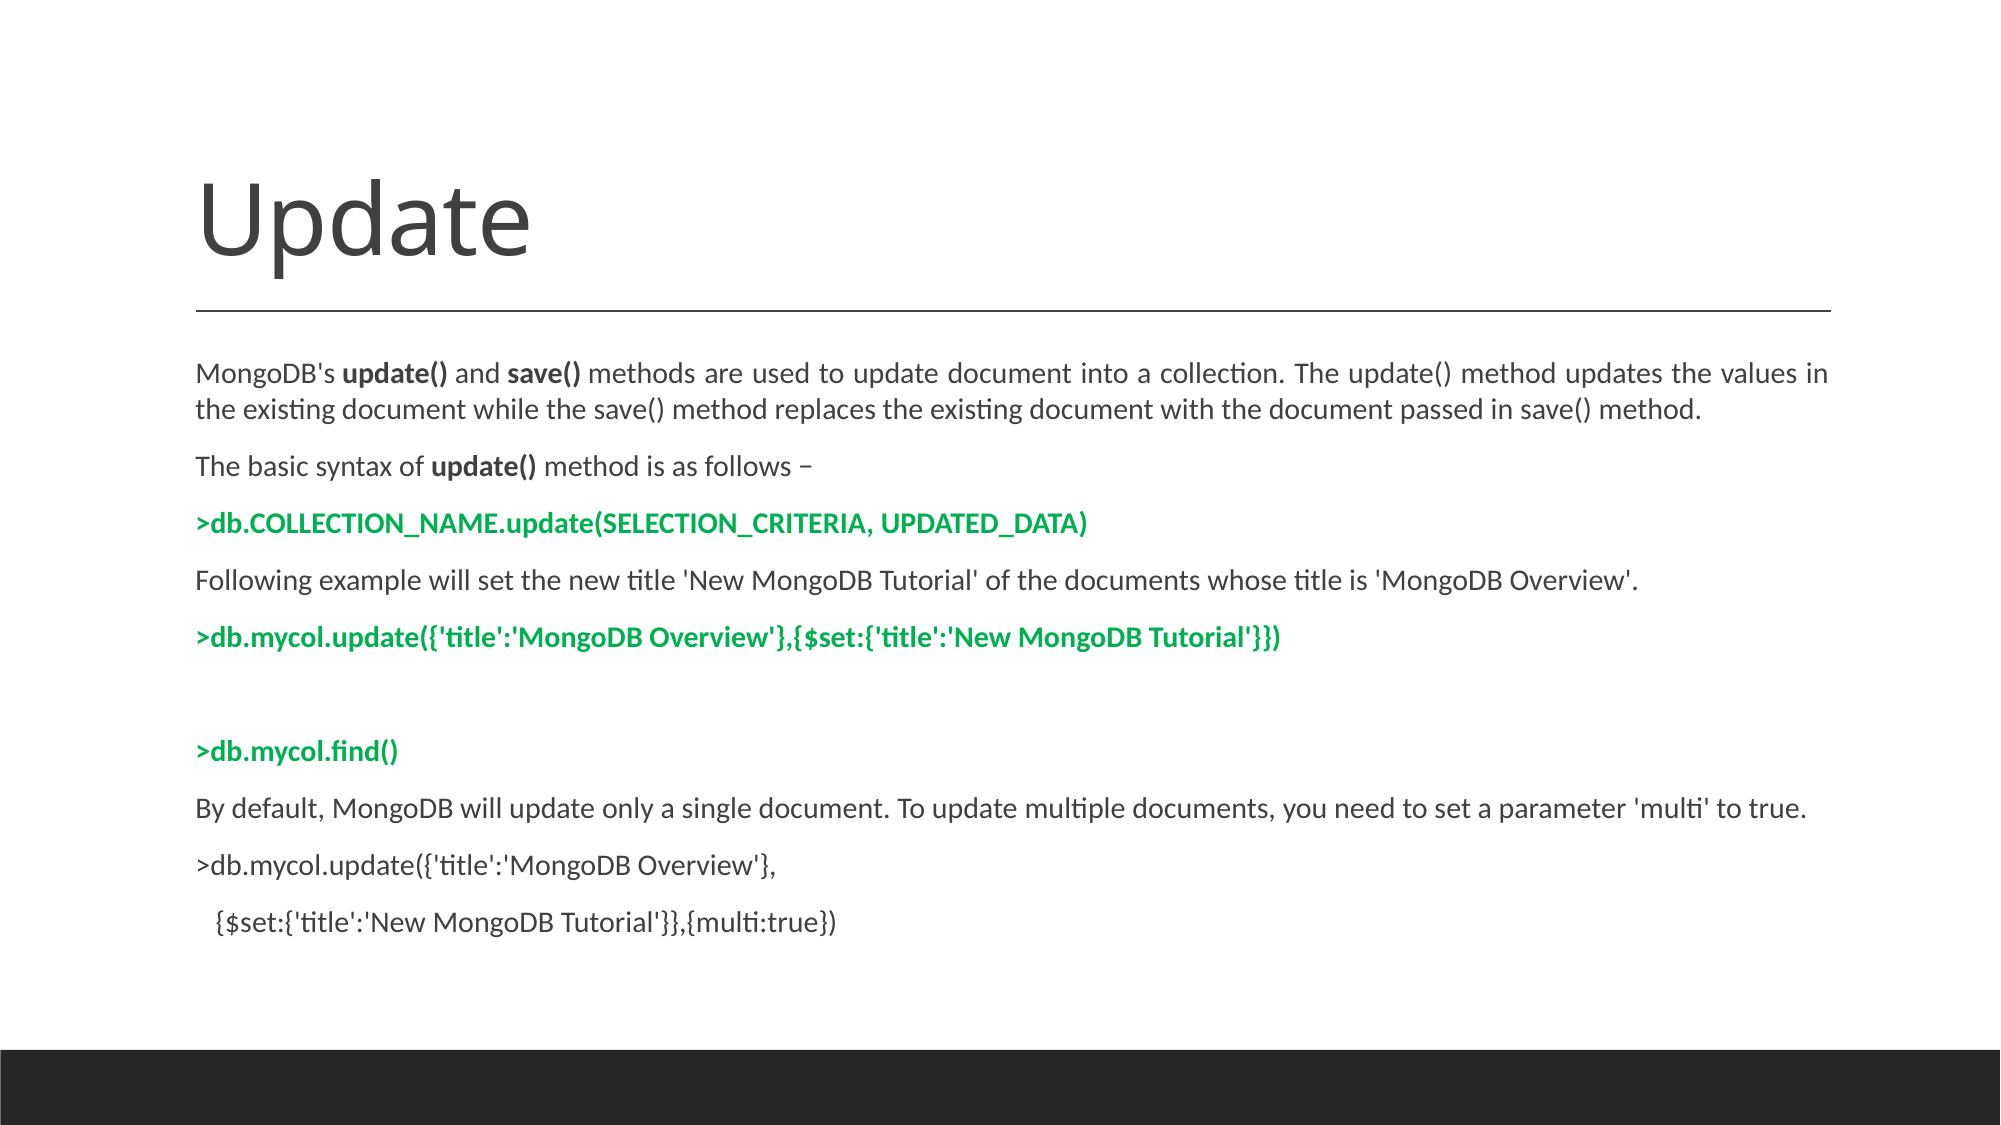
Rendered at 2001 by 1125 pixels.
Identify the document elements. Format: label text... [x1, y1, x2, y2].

list MongoDB's update() and save() methods are used to update document into a collection. The update() method updates the values in the existing document while the save() method replaces the existing document with the document passed in save() method. The basic syntax of update() method is as follows − >db.COLLECTION_NAME.update(SELECTION_CRITERIA, UPDATED_DATA) Following example will set the new title 'New MongoDB Tutorial' of the documents whose title is 'MongoDB Overview'. >db.mycol.update({'title':'MongoDB Overview'},{$set:{'title':'New MongoDB Tutorial'}}) >db.mycol.find() By default, MongoDB will update only a single document. To update multiple documents, you need to set a parameter 'multi' to true. >db.mycol.update({'title':'MongoDB Overview'}, {$set:{'title':'New MongoDB Tutorial'}},{multi:true}) [180, 345, 1830, 963]
title Update [180, 47, 1830, 285]
